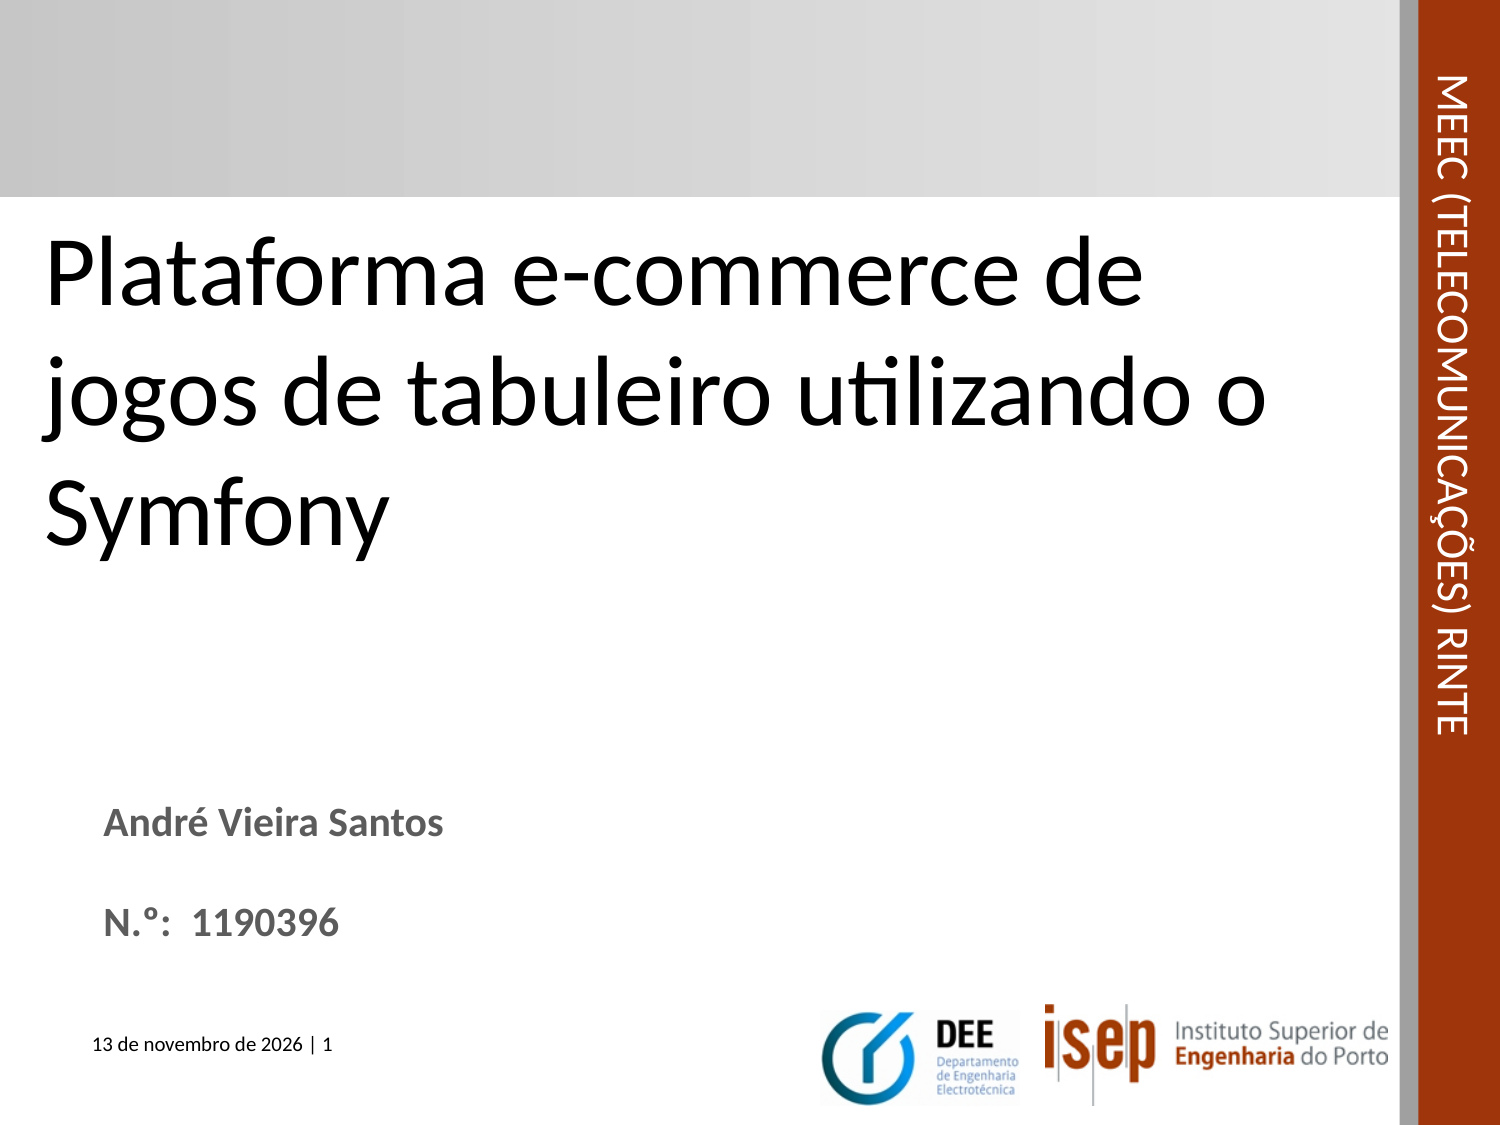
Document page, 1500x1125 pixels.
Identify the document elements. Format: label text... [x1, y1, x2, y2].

picture [820, 1010, 1020, 1106]
picture [1045, 1004, 1388, 1106]
title Plataforma e-commerce de jogos de tabuleiro utilizando o Symfony [29, 278, 1360, 492]
slide_number 29 de dezembro de 2022 | 1 [76, 1023, 427, 1102]
subtitle André Vieira Santos N.º: 1190396 [88, 786, 1139, 1000]
